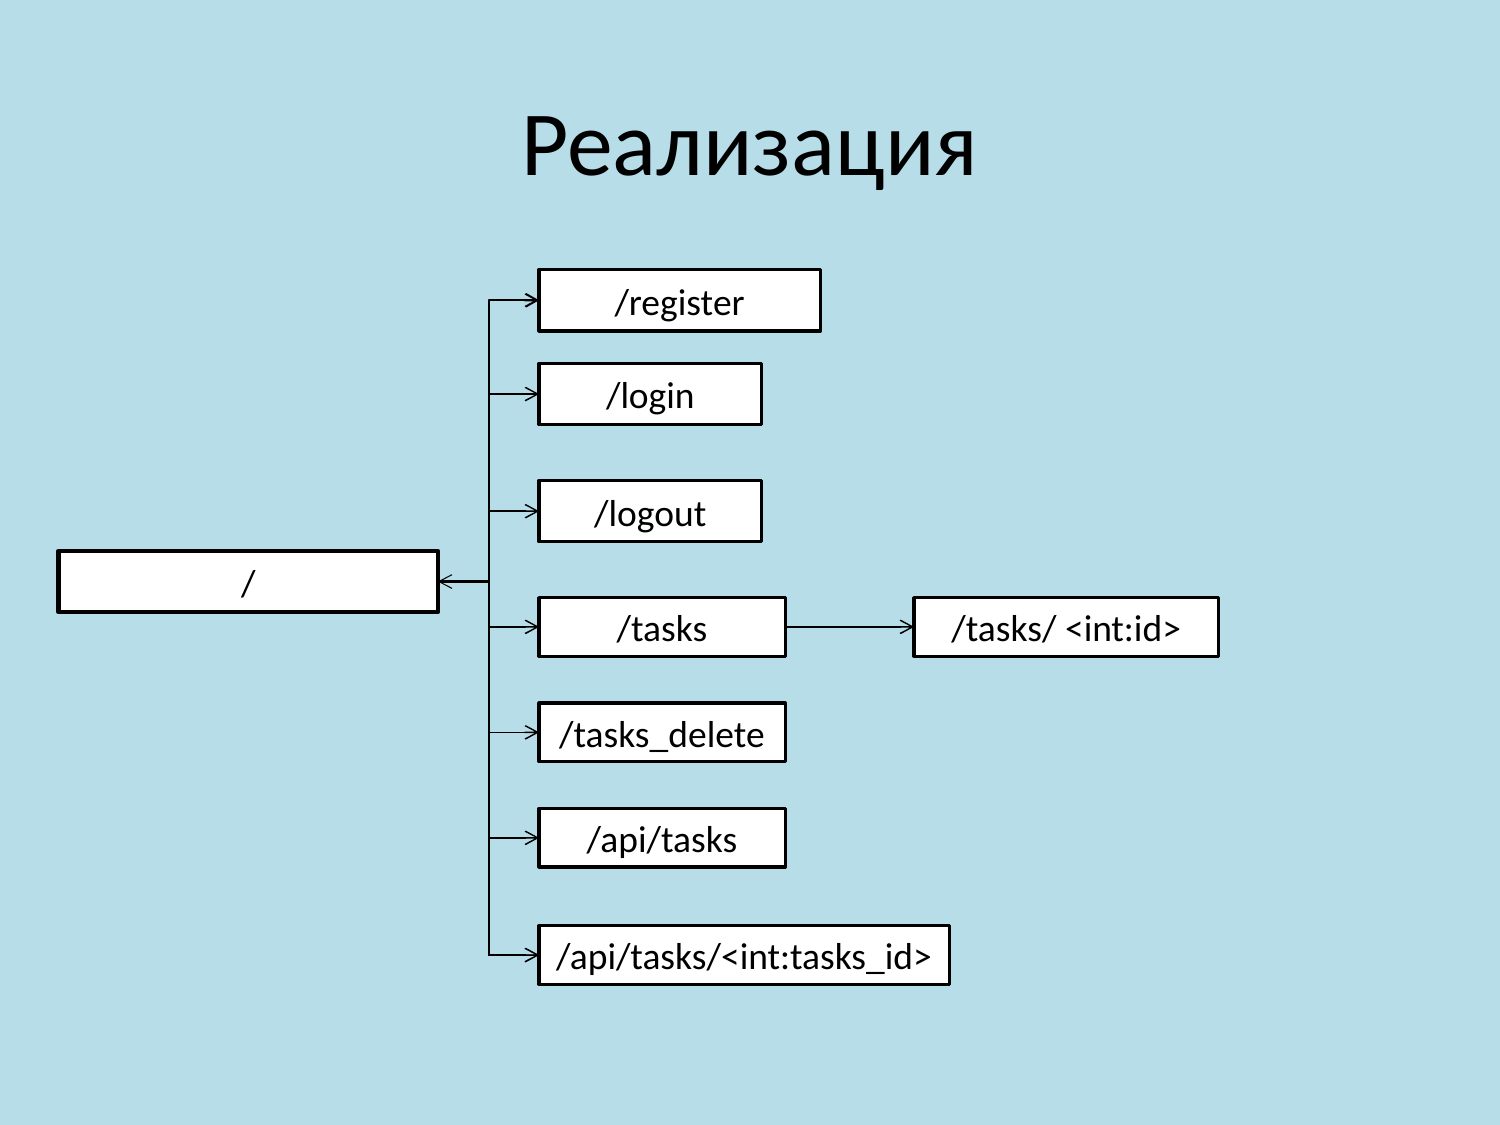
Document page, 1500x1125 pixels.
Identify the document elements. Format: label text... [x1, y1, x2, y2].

text_box /register [537, 267, 822, 333]
text_box /api/tasks/<int:tasks_id> [537, 924, 951, 986]
text_box /tasks/ <int:id> [912, 595, 1221, 658]
text_box / [56, 549, 431, 614]
text_box /login [544, 361, 764, 427]
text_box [437, 393, 540, 578]
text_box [437, 300, 540, 393]
text_box /api/tasks [545, 806, 787, 869]
text_box /tasks [546, 595, 787, 658]
title Реализация [75, 45, 1425, 233]
text_box /logout [545, 478, 764, 544]
text_box /tasks_delete [545, 701, 787, 764]
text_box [437, 581, 540, 956]
